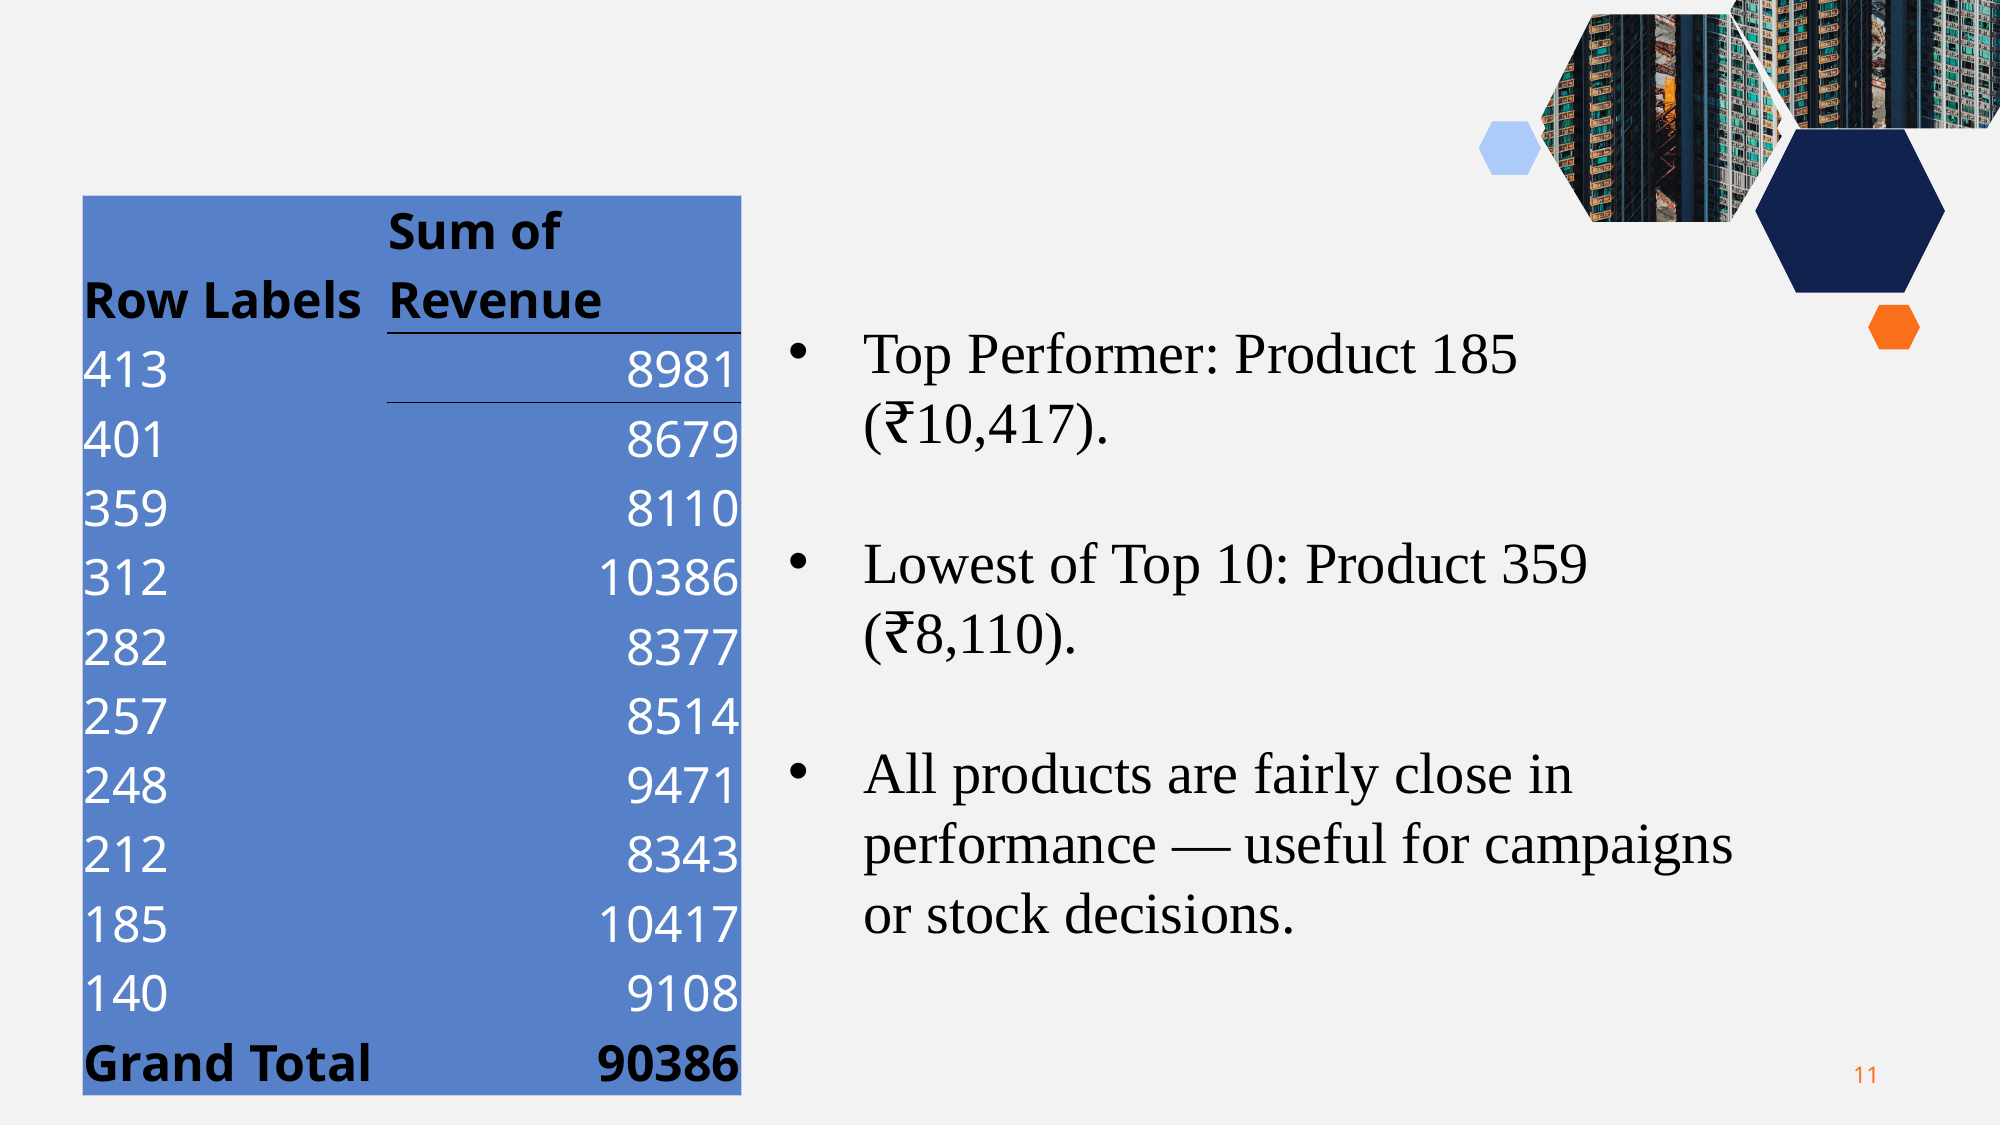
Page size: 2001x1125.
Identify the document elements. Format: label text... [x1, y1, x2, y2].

table_cell 9471 [387, 749, 741, 818]
table_header Row Labels [83, 196, 387, 333]
table_header Sum of Revenue [387, 196, 741, 332]
table_cell 257 [83, 680, 387, 749]
table_cell 359 [83, 472, 387, 541]
table_cell 8679 [387, 403, 741, 472]
table_cell 140 [83, 957, 387, 1026]
table_cell 8377 [387, 610, 741, 680]
table_cell 10417 [387, 888, 741, 957]
table_cell 185 [83, 888, 387, 957]
table_cell 8343 [387, 818, 741, 888]
picture [1540, 0, 2000, 223]
table_cell 10386 [387, 541, 741, 610]
table_cell 248 [83, 749, 387, 818]
table_cell Grand Total [83, 1026, 387, 1095]
table_cell 282 [83, 610, 387, 680]
table_cell 212 [83, 818, 387, 888]
text_box Top Performer: Product 185 (₹10,417). Lowest of Top 10: Product 359 (₹8,110). All products are fairly close in performance — useful for campaigns or stock decisions. [773, 307, 1775, 953]
table_cell 413 [83, 333, 387, 402]
table_cell 8981 [387, 334, 741, 402]
table_cell 401 [83, 402, 387, 472]
table_cell 8514 [387, 680, 741, 749]
table_cell 90386 [387, 1026, 741, 1095]
table_cell 9108 [387, 957, 741, 1026]
table_cell 312 [83, 541, 387, 610]
table_cell 8110 [387, 472, 741, 541]
